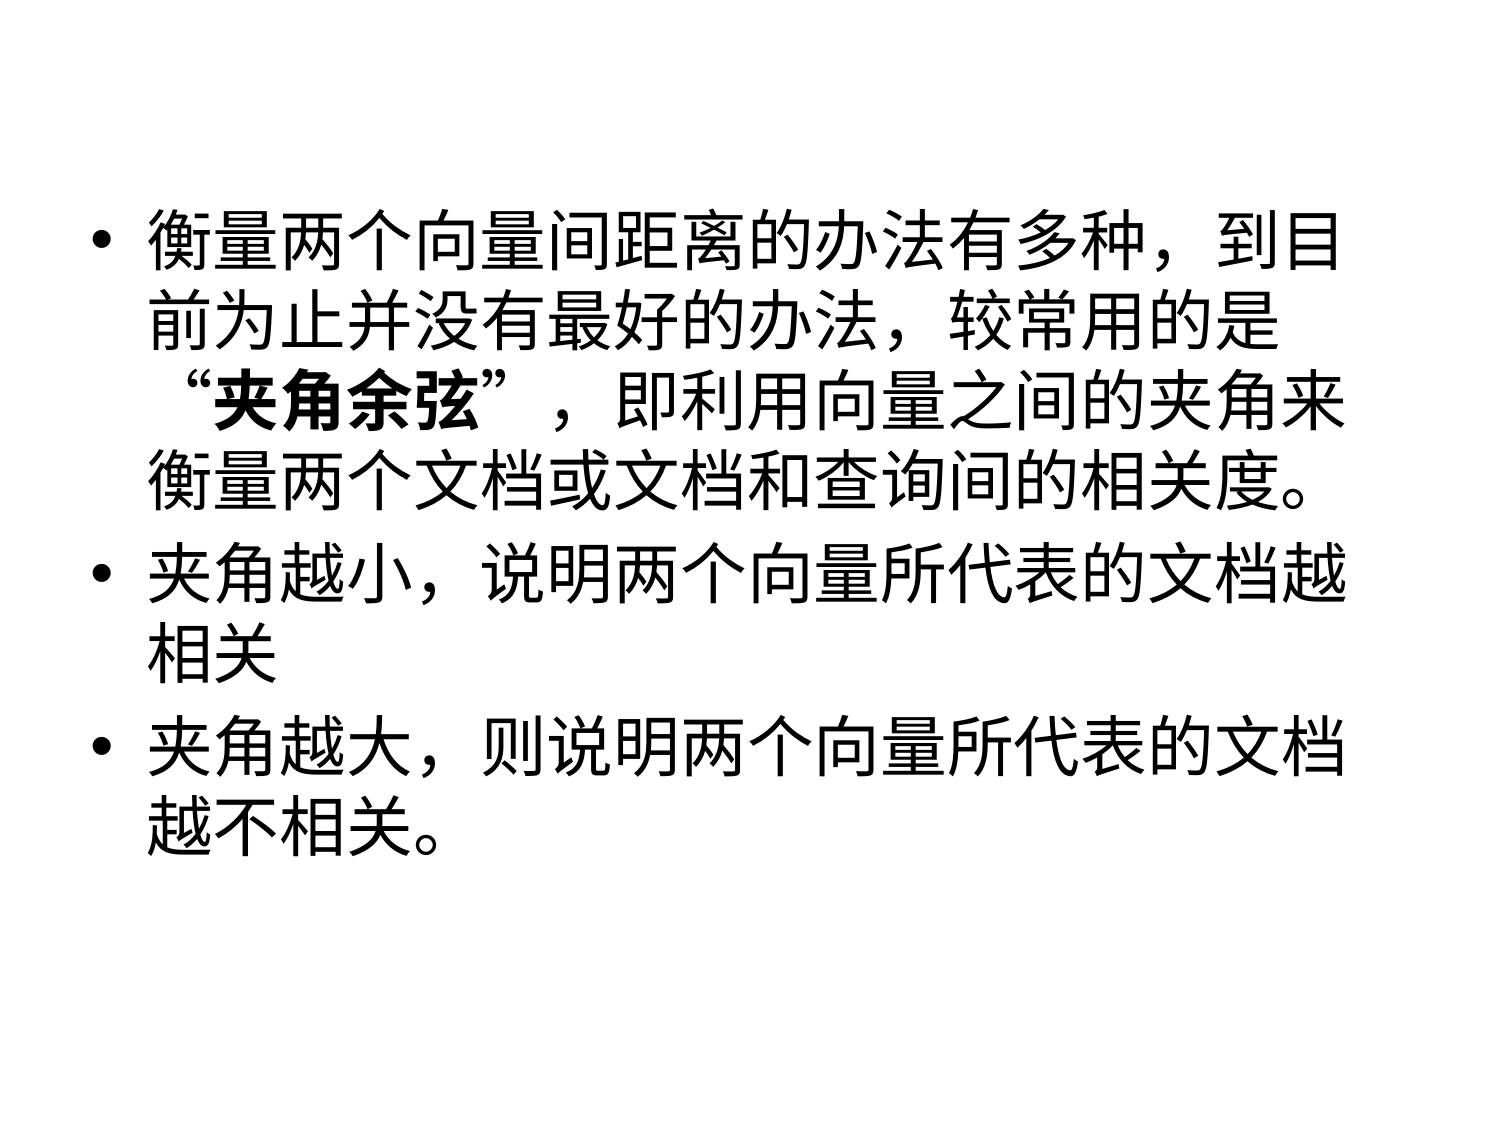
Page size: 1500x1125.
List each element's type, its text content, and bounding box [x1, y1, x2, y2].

list 衡量两个向量间距离的办法有多种，到目前为止并没有最好的办法，较常用的是“夹角余弦”，即利用向量之间的夹角来衡量两个文档或文档和查询间的相关度。 夹角越小，说明两个向量所代表的文档越相关 夹角越大，则说明两个向量所代表的文档越不相关。 [75, 191, 1425, 934]
